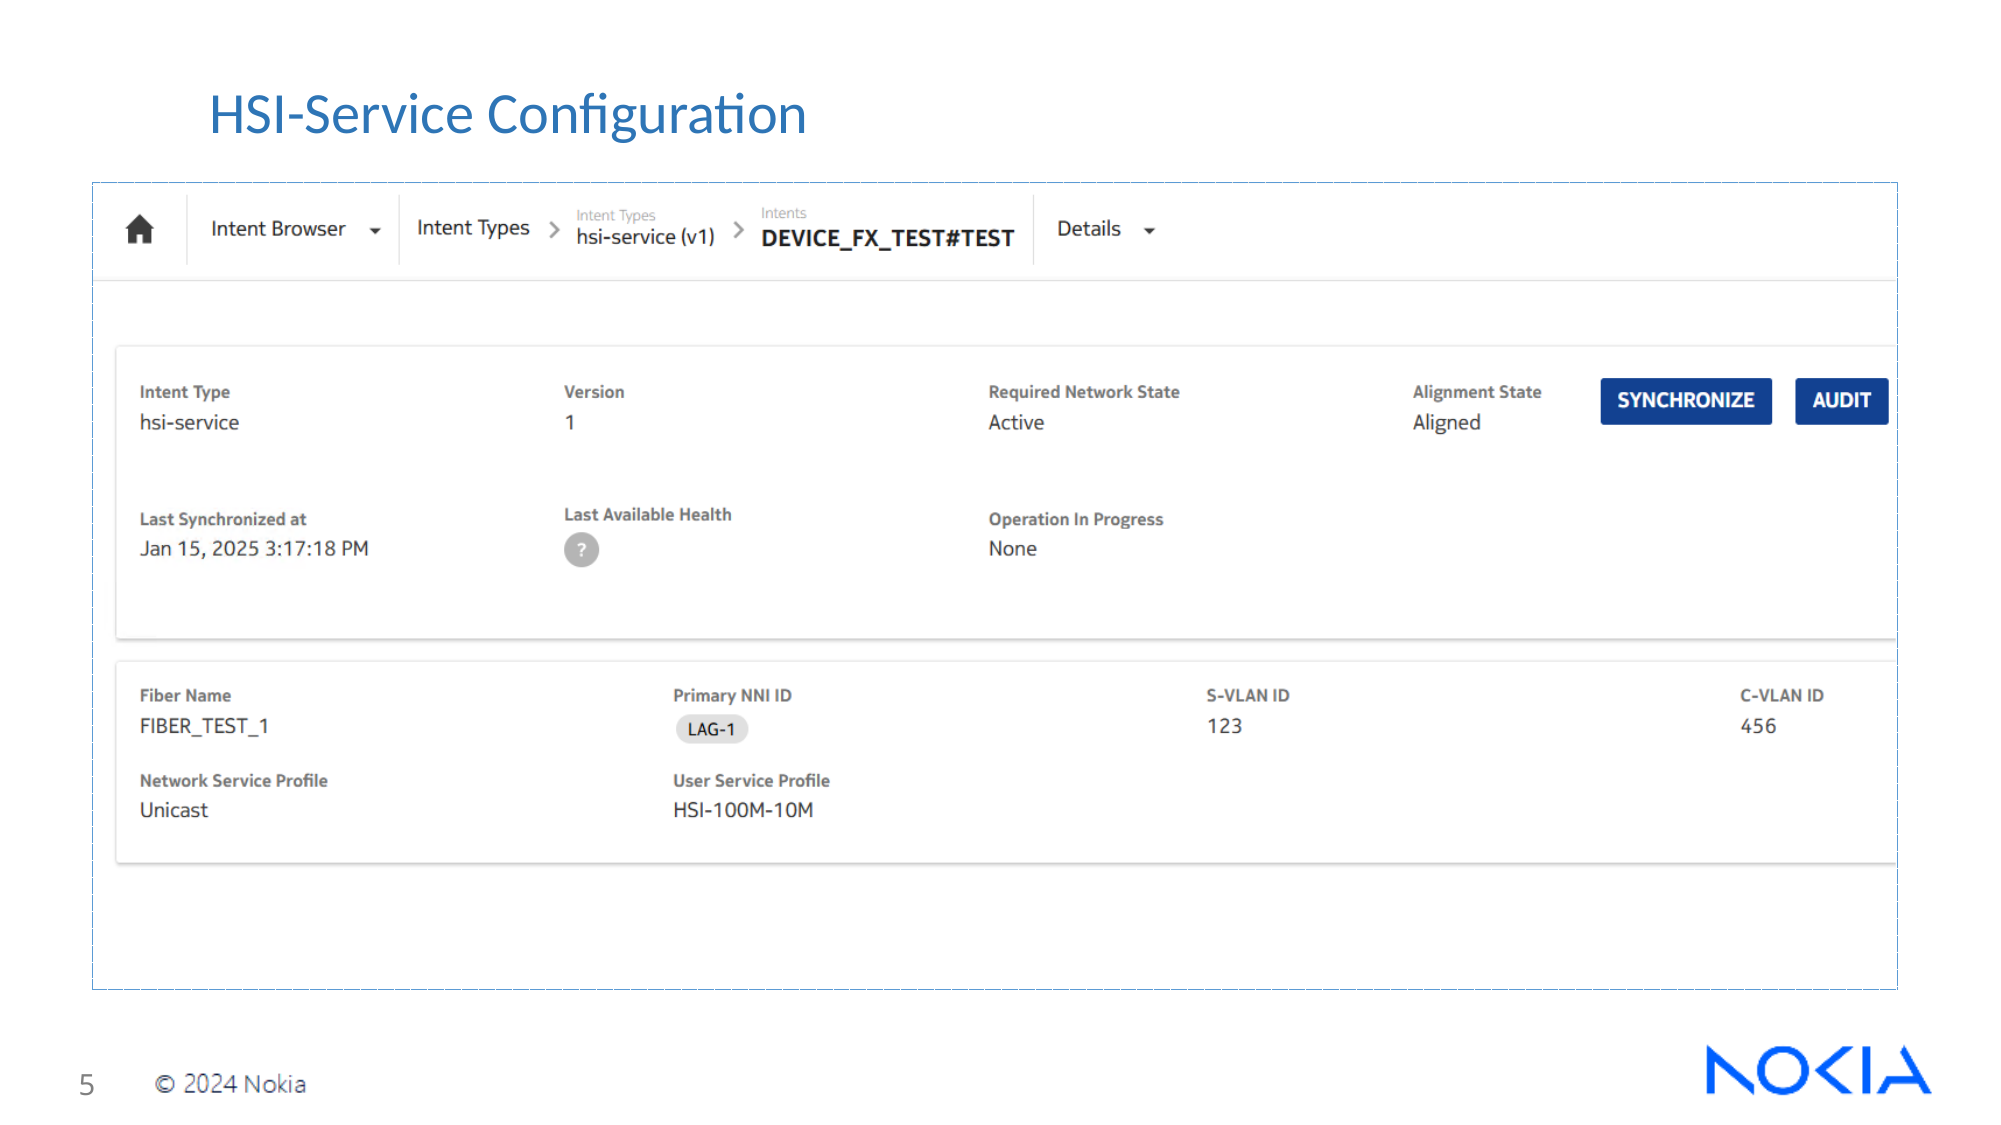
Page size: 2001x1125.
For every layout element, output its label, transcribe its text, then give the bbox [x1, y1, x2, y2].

text_box HSI-Service Configuration [194, 67, 1509, 153]
text_box 5 [63, 1058, 102, 1109]
picture [1682, 1020, 1968, 1125]
picture [92, 182, 1898, 990]
picture [140, 1047, 362, 1112]
